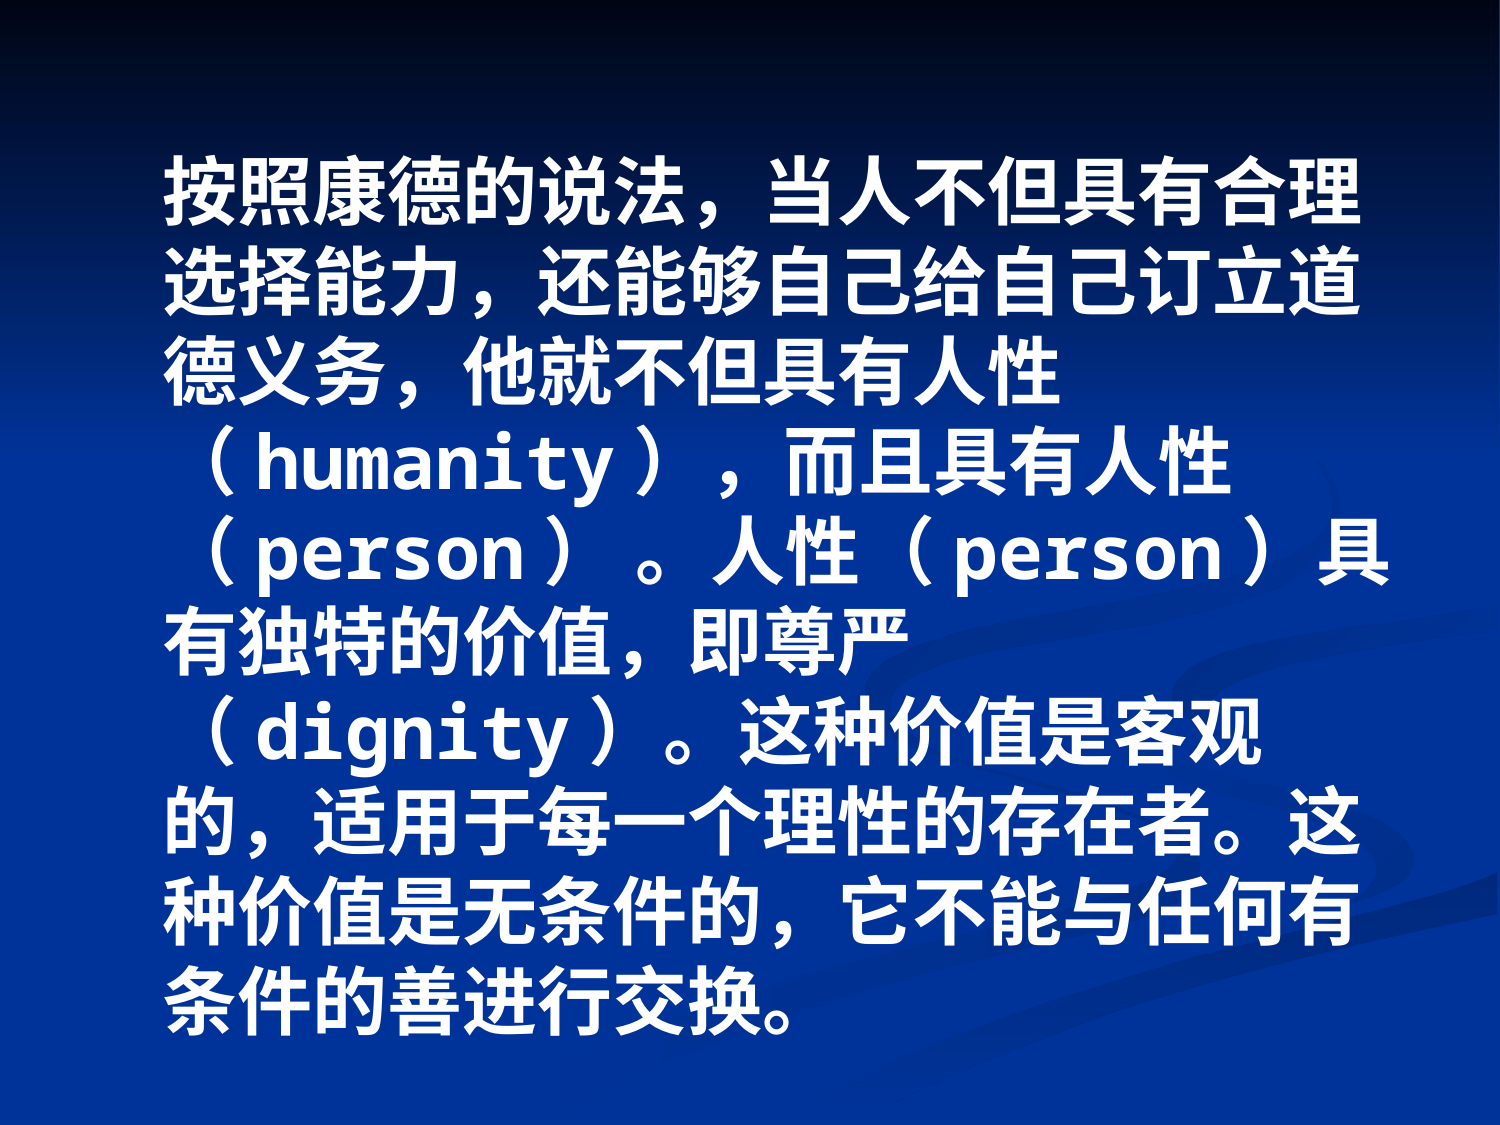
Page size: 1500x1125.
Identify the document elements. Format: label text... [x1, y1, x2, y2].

text_box 按照康德的说法，当人不但具有合理选择能力，还能够自己给自己订立道德义务，他就不但具有人性（humanity），而且具有人性（person） 。人性（person）具有独特的价值，即尊严（dignity）。这种价值是客观的，适用于每一个理性的存在者。这种价值是无条件的，它不能与任何有条件的善进行交换。 [147, 137, 1411, 1052]
